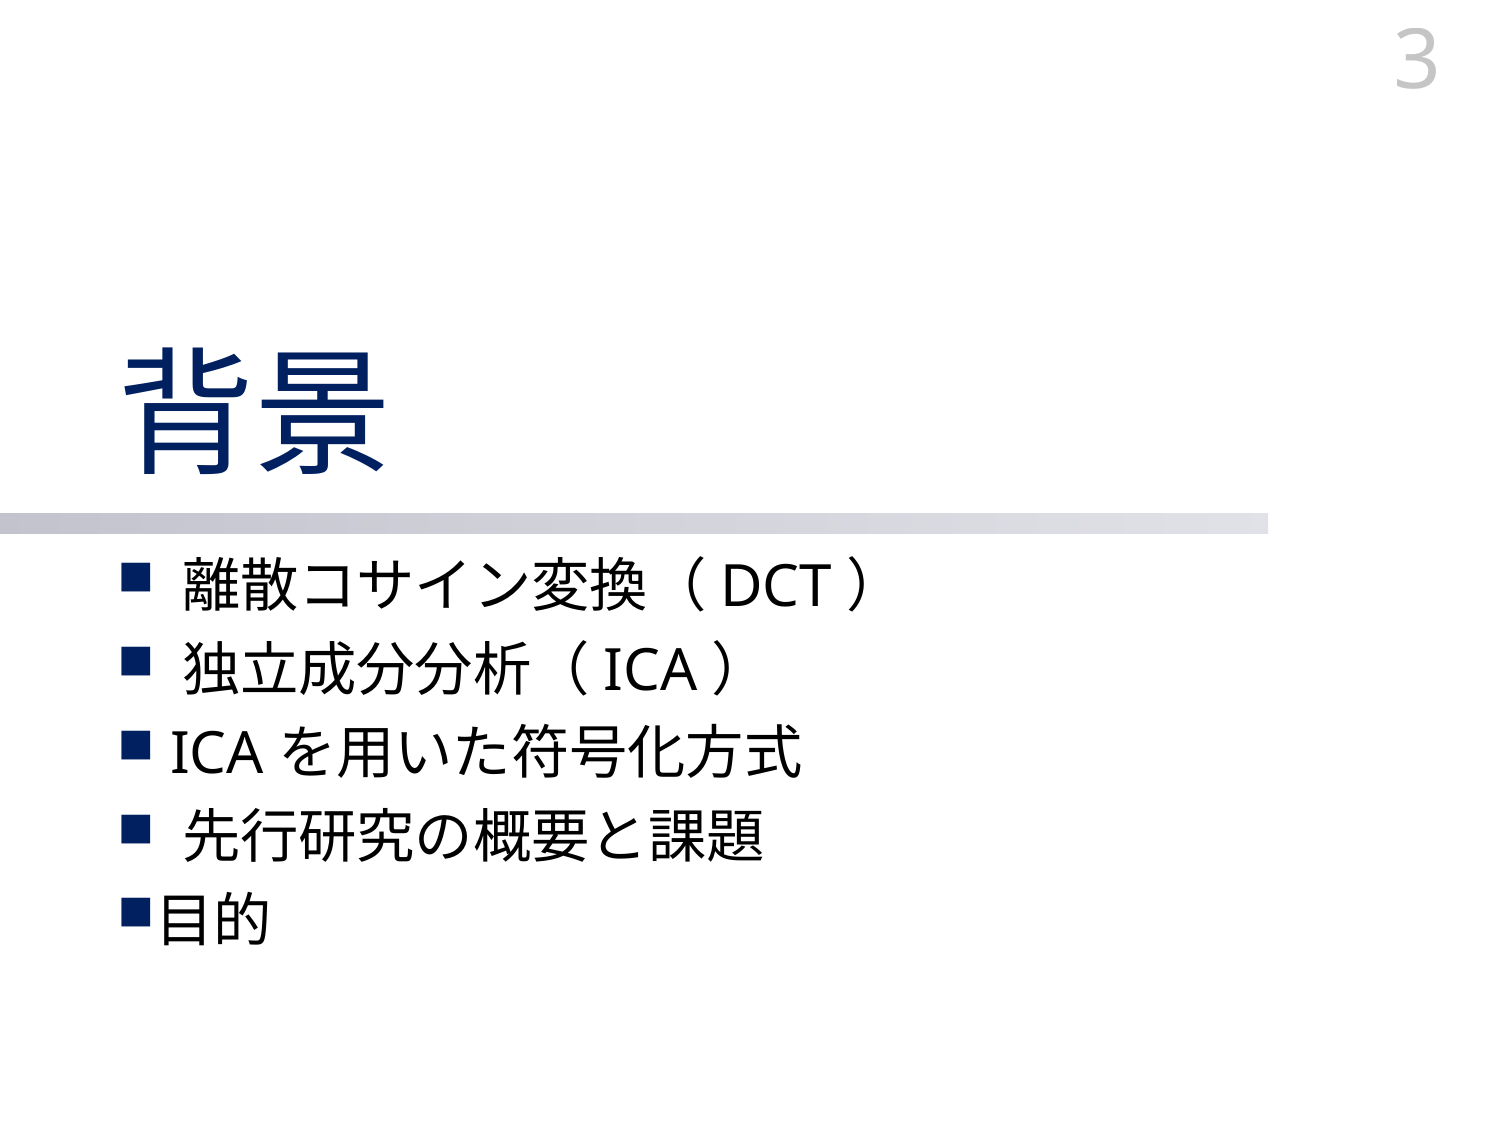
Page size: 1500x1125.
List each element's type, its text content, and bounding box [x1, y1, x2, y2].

title 背景 [102, 213, 1397, 501]
list 離散コサイン変換（DCT） 独立成分分析（ICA） ICAを用いた符号化方式 先行研究の概要と課題 目的 [102, 548, 1397, 1076]
slide_number 3 [1343, 14, 1457, 110]
